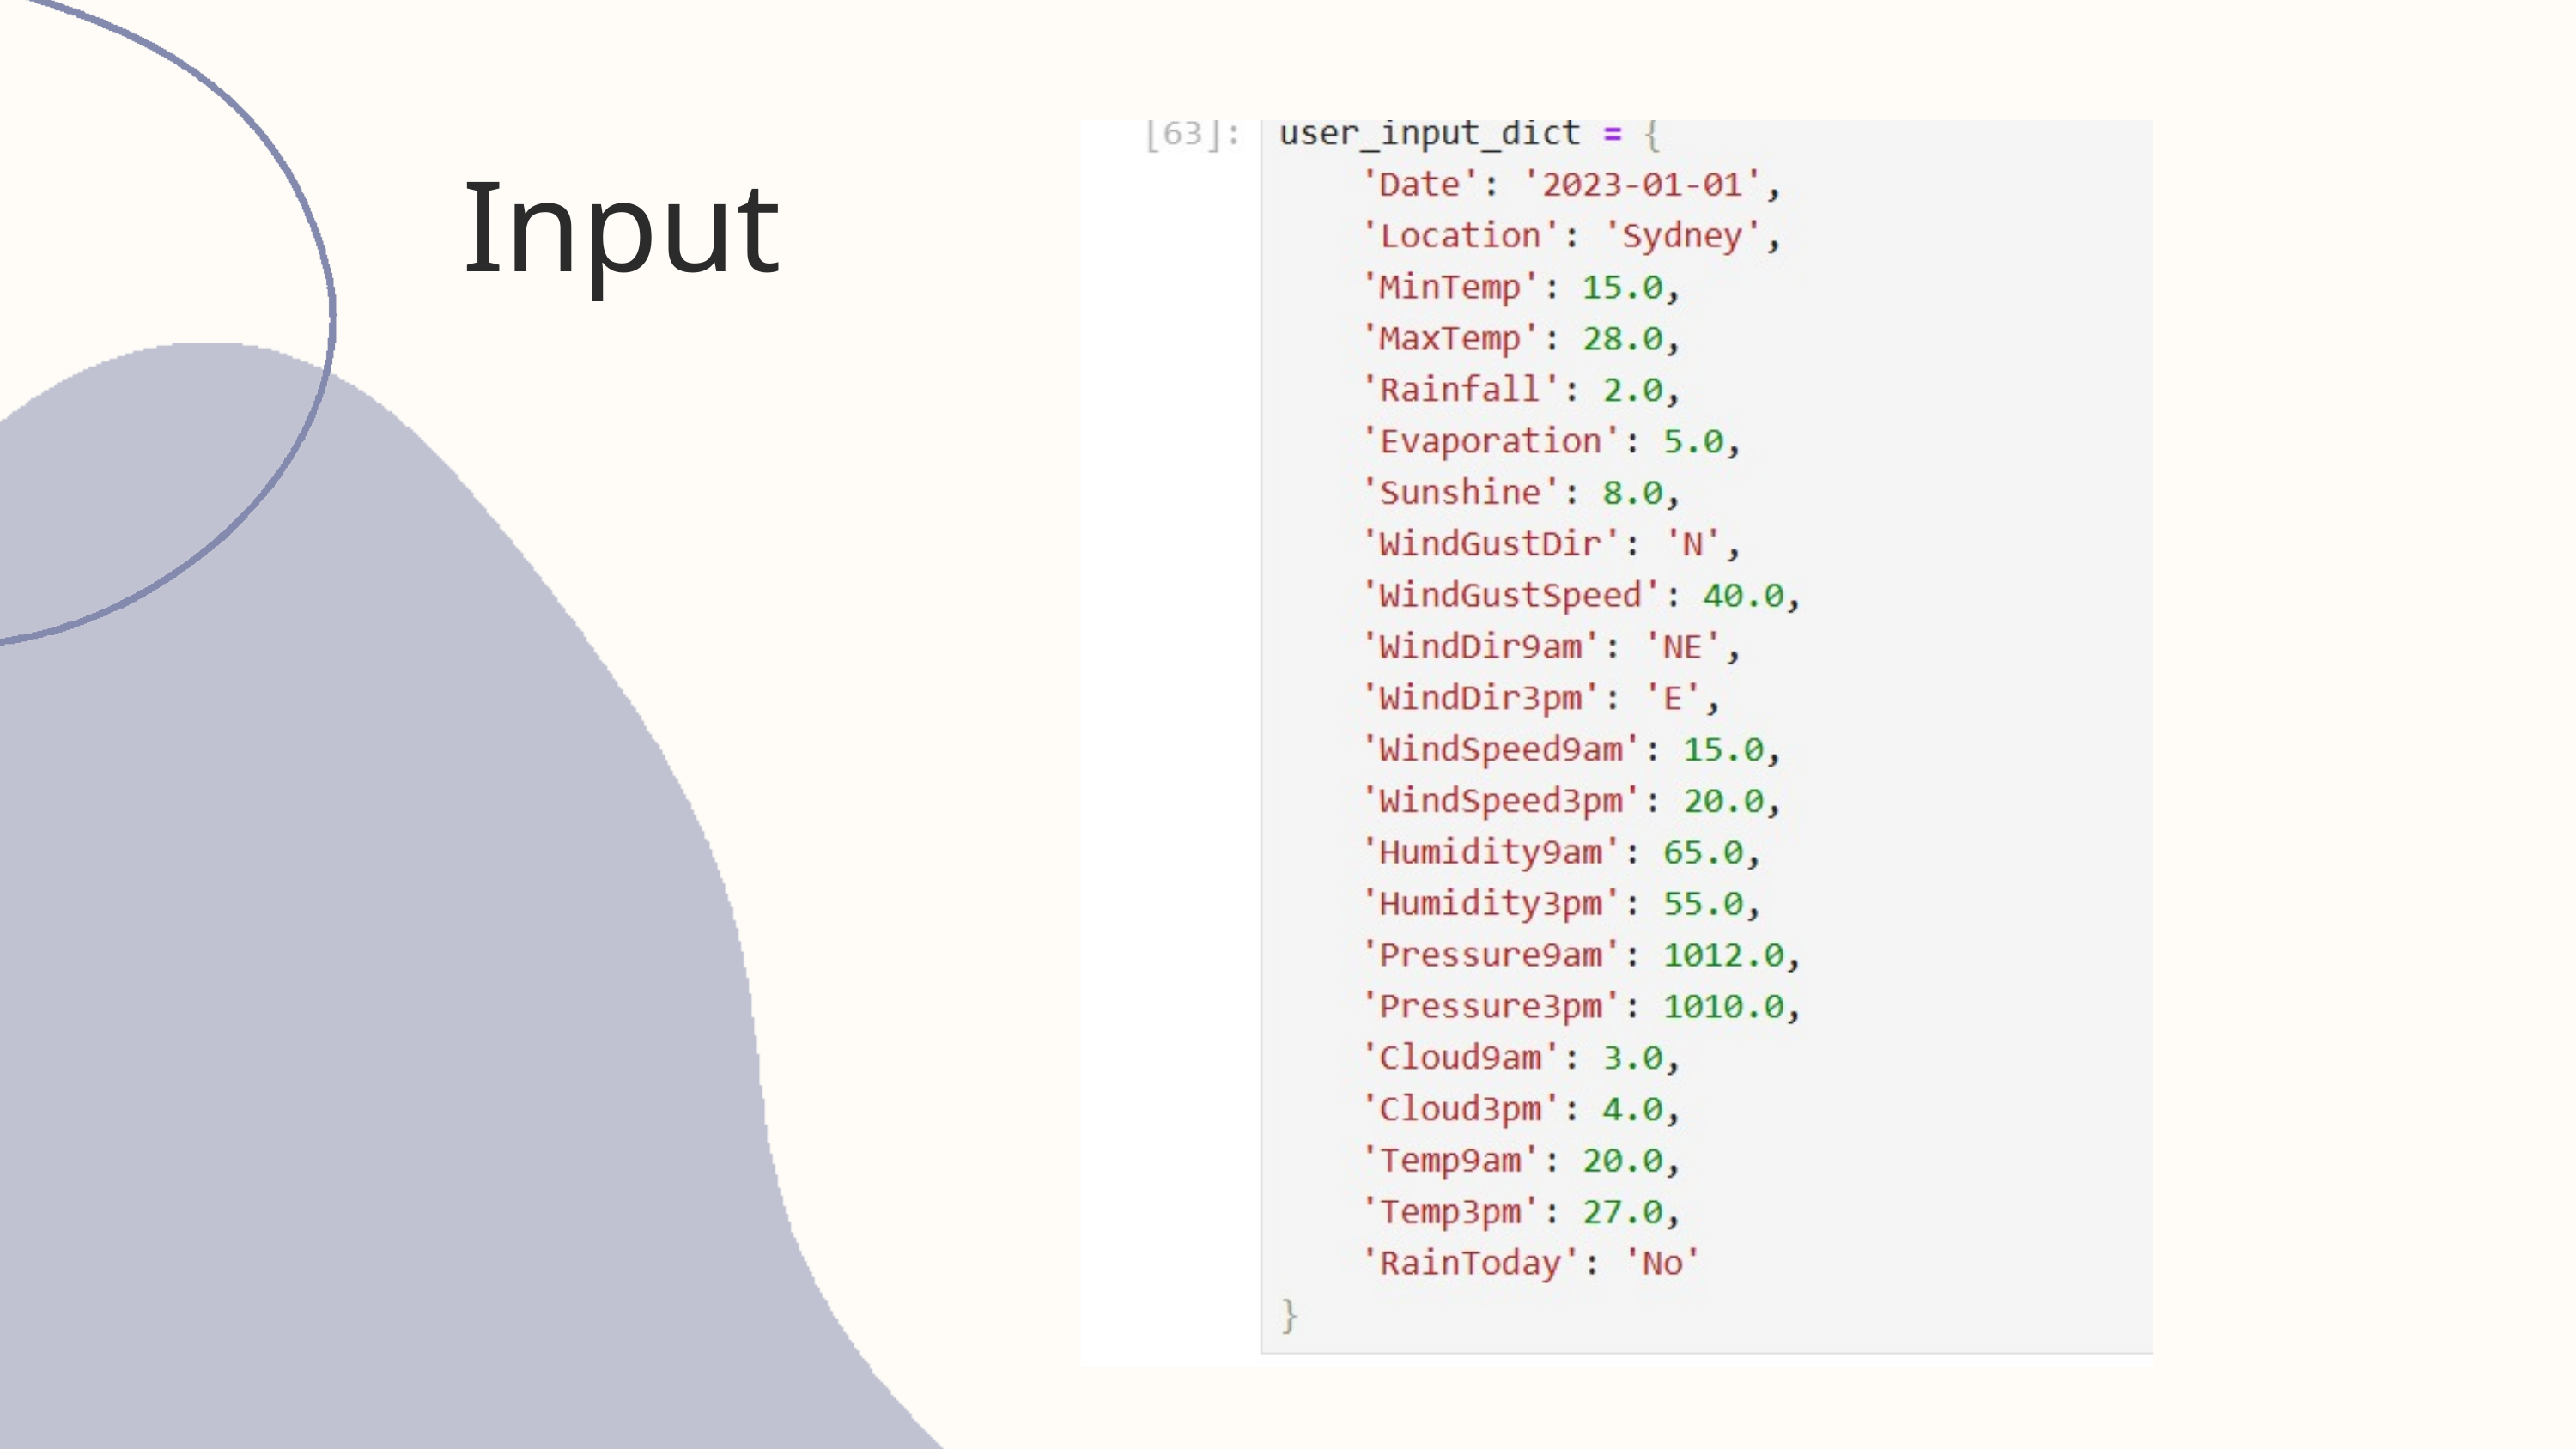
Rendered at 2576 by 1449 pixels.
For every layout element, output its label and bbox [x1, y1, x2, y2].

text_box [461, 166, 1339, 444]
picture [0, 0, 1081, 1449]
text_box [1080, 120, 2154, 1367]
